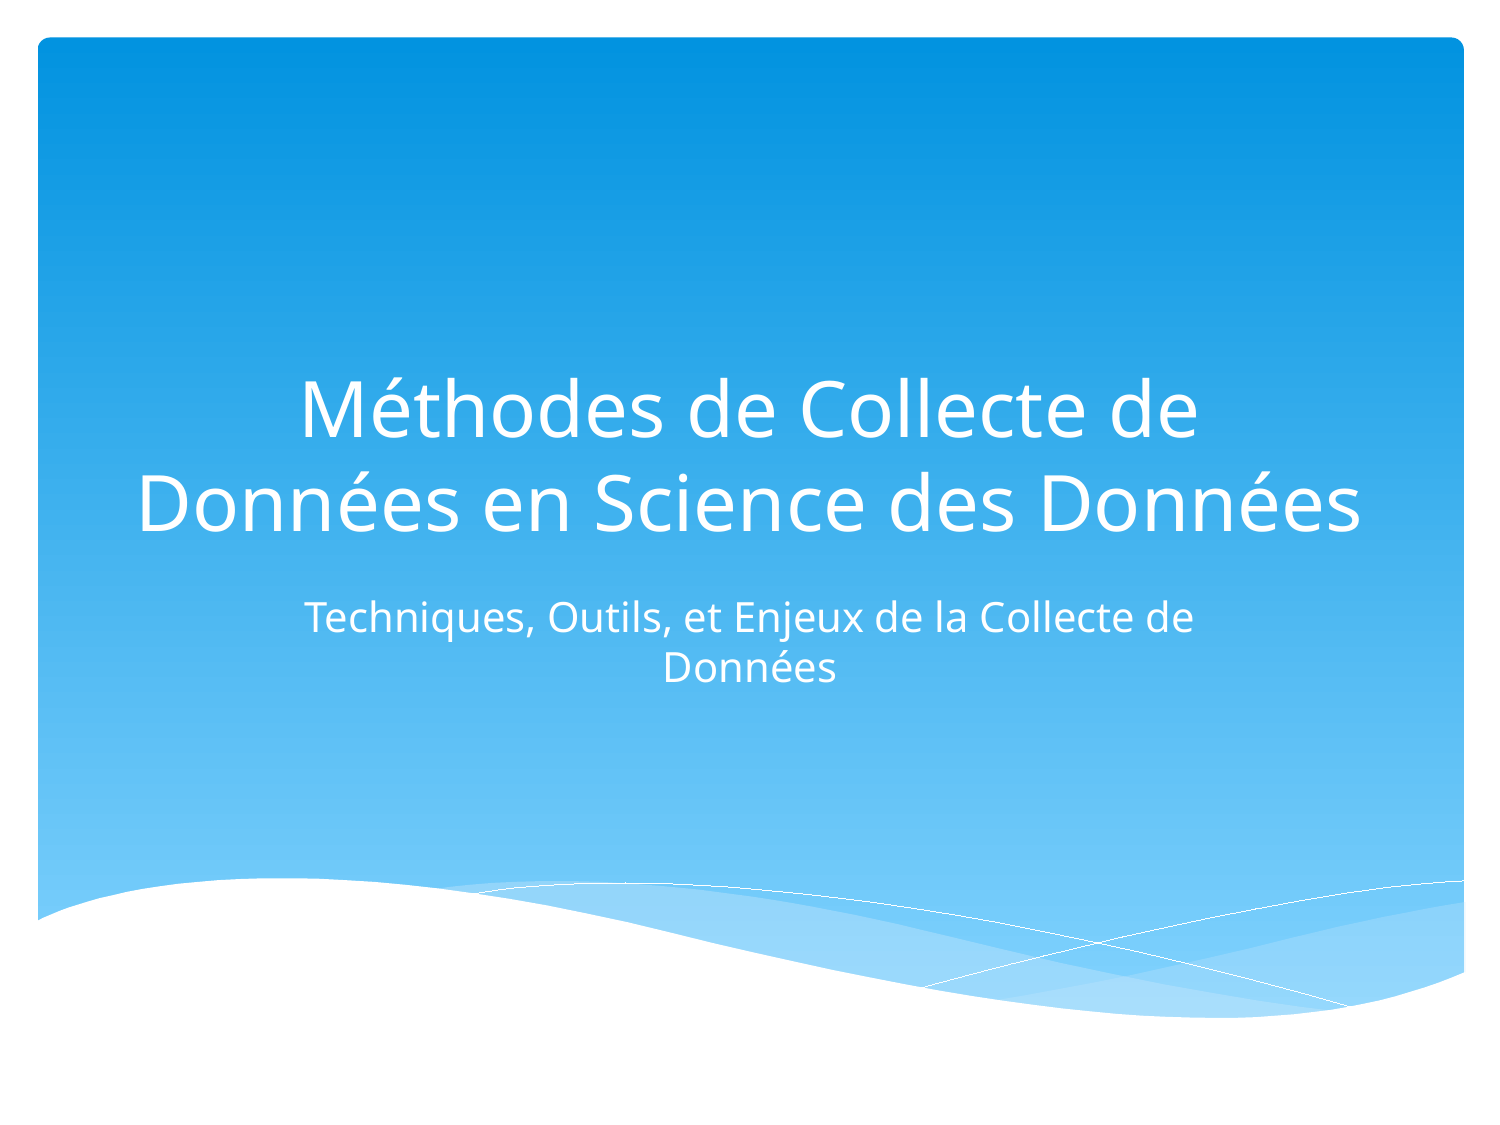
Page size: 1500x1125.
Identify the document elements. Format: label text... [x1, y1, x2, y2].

title Méthodes de Collecte de Données en Science des Données [112, 262, 1388, 555]
subtitle Techniques, Outils, et Enjeux de la Collecte de Données [225, 583, 1275, 825]
